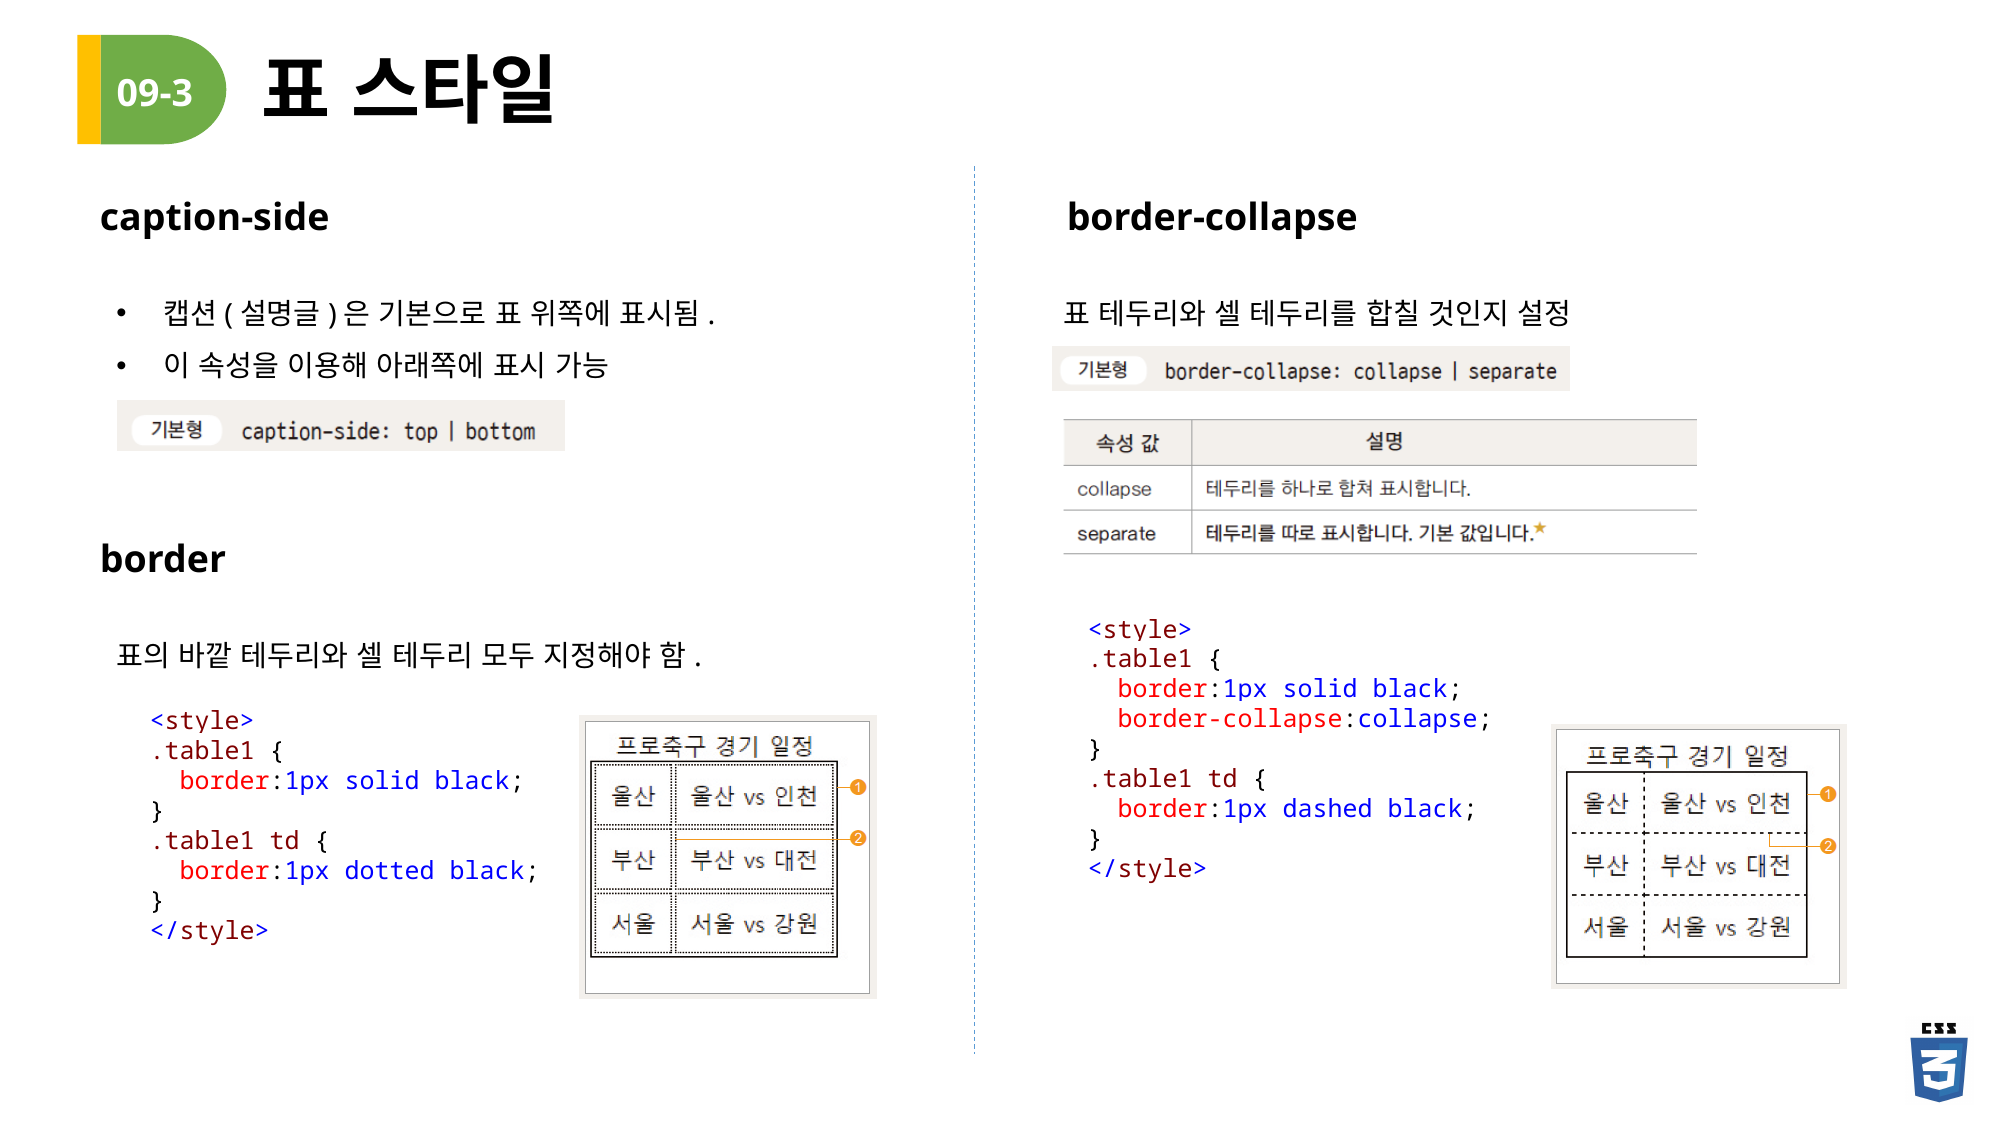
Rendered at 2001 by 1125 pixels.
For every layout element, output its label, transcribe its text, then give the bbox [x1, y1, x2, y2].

picture [1894, 1016, 1981, 1105]
text_box <style> .table1 { border:1px solid black; border-collapse:collapse; } .table1 td { border:1px dashed black; } </style> [1072, 605, 1601, 890]
text_box <style> .table1 { border:1px solid black; } .table1 td { border:1px dotted black; } </style> [134, 697, 663, 952]
text_box 09-3 [101, 61, 222, 122]
text_box 표의 바깥 테두리와 셀 테두리 모두 지정해야 함. [101, 612, 974, 680]
picture [1551, 724, 1847, 989]
text_box border-collapse [1052, 185, 1489, 246]
picture [1051, 400, 1697, 566]
text_box border [85, 527, 522, 588]
text_box caption-side [85, 185, 522, 246]
title 표 스타일 [246, 38, 1739, 149]
picture [117, 400, 565, 451]
picture [579, 715, 877, 999]
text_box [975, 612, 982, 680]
text_box 캡션(설명글)은 기본으로 표 위쪽에 표시됨. 이 속성을 이용해 아래쪽에 표시 가능 [101, 270, 974, 390]
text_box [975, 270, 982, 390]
text_box 표 테두리와 셀 테두리를 합칠 것인지 설정 [1048, 270, 1928, 338]
picture [1052, 346, 1570, 391]
